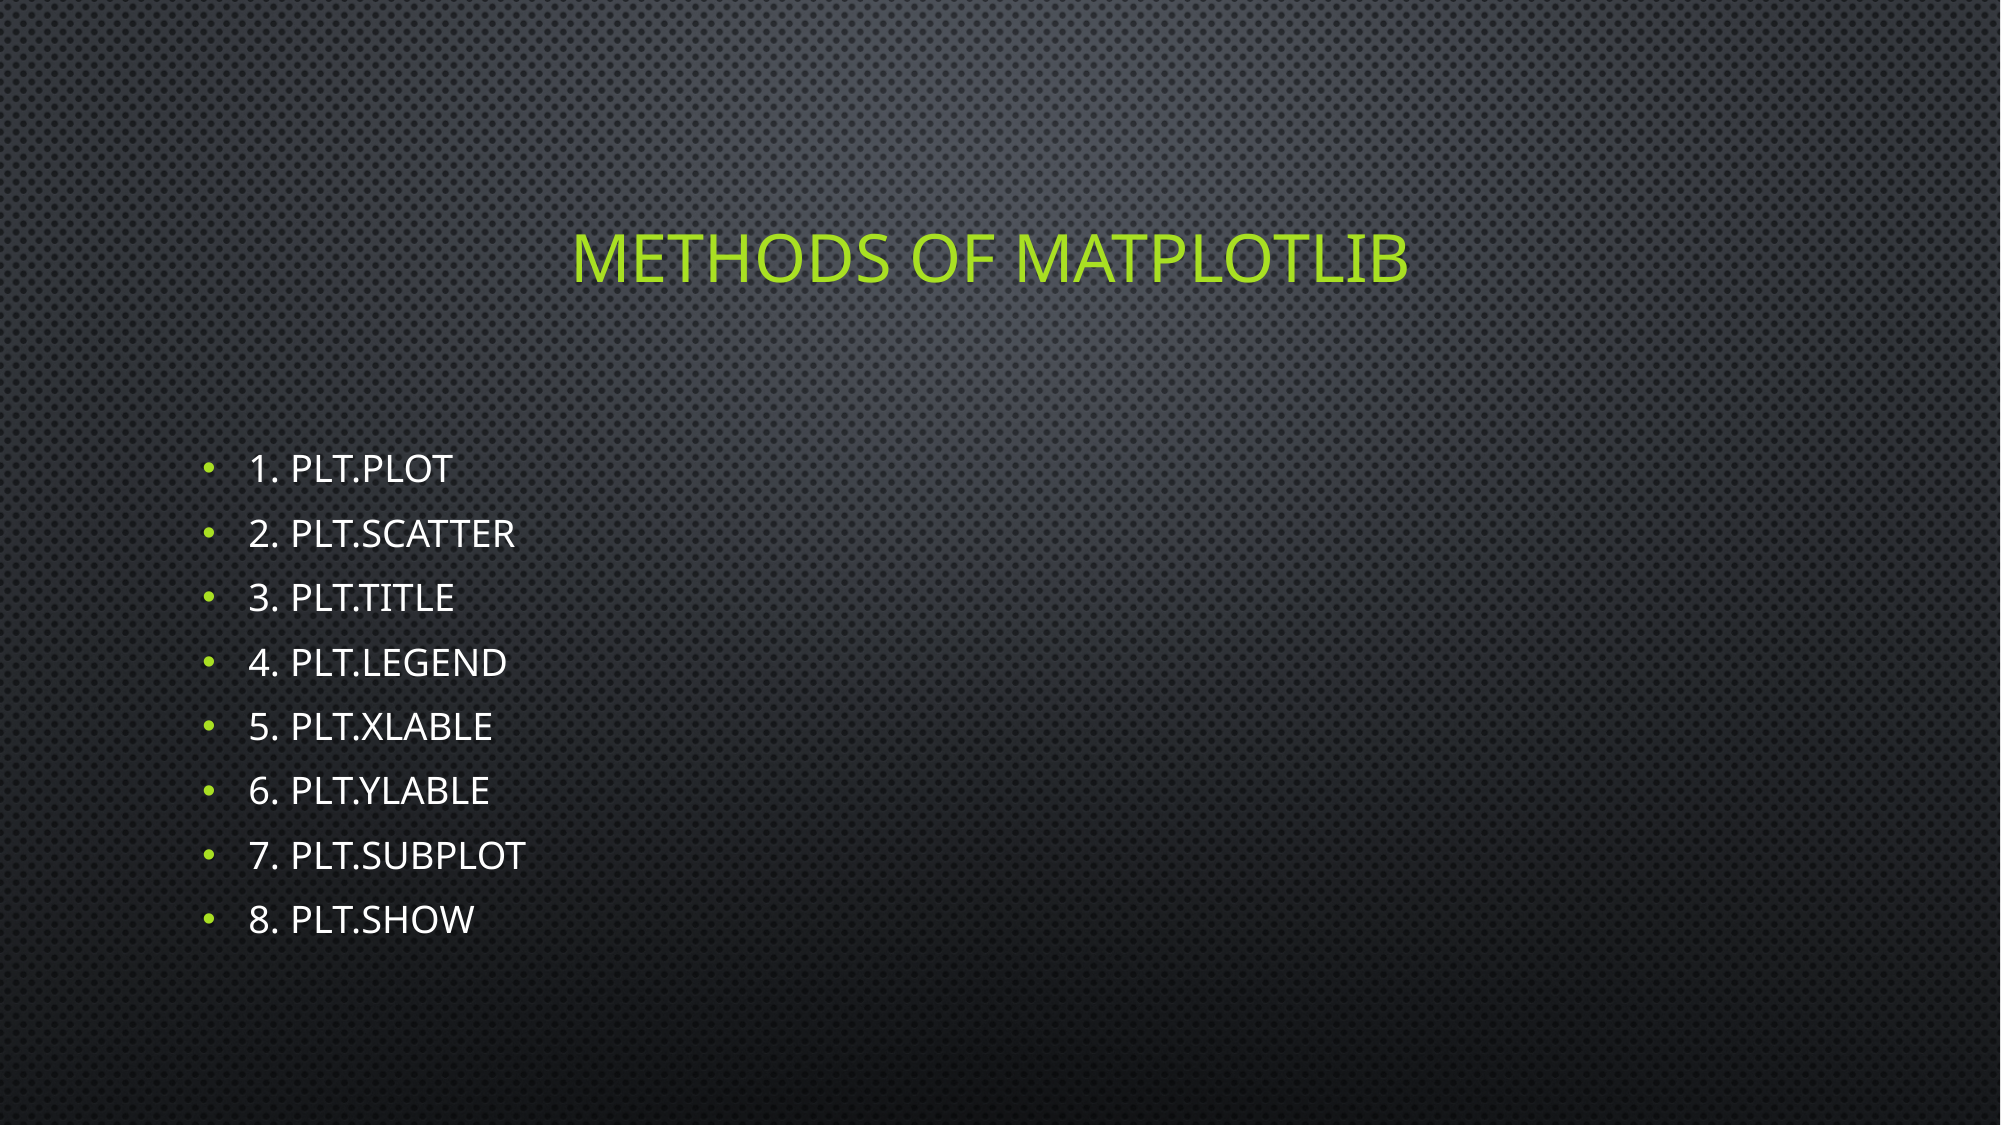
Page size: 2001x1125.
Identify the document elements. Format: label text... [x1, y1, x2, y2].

list 1. plt.plot 2. plt.scatter 3. plt.title 4. plt.legend 5. plt.xlable 6. plt.ylable 7. plt.subplot 8. plt.show [187, 437, 1813, 950]
title Methods of matplotlib [187, 99, 1813, 413]
